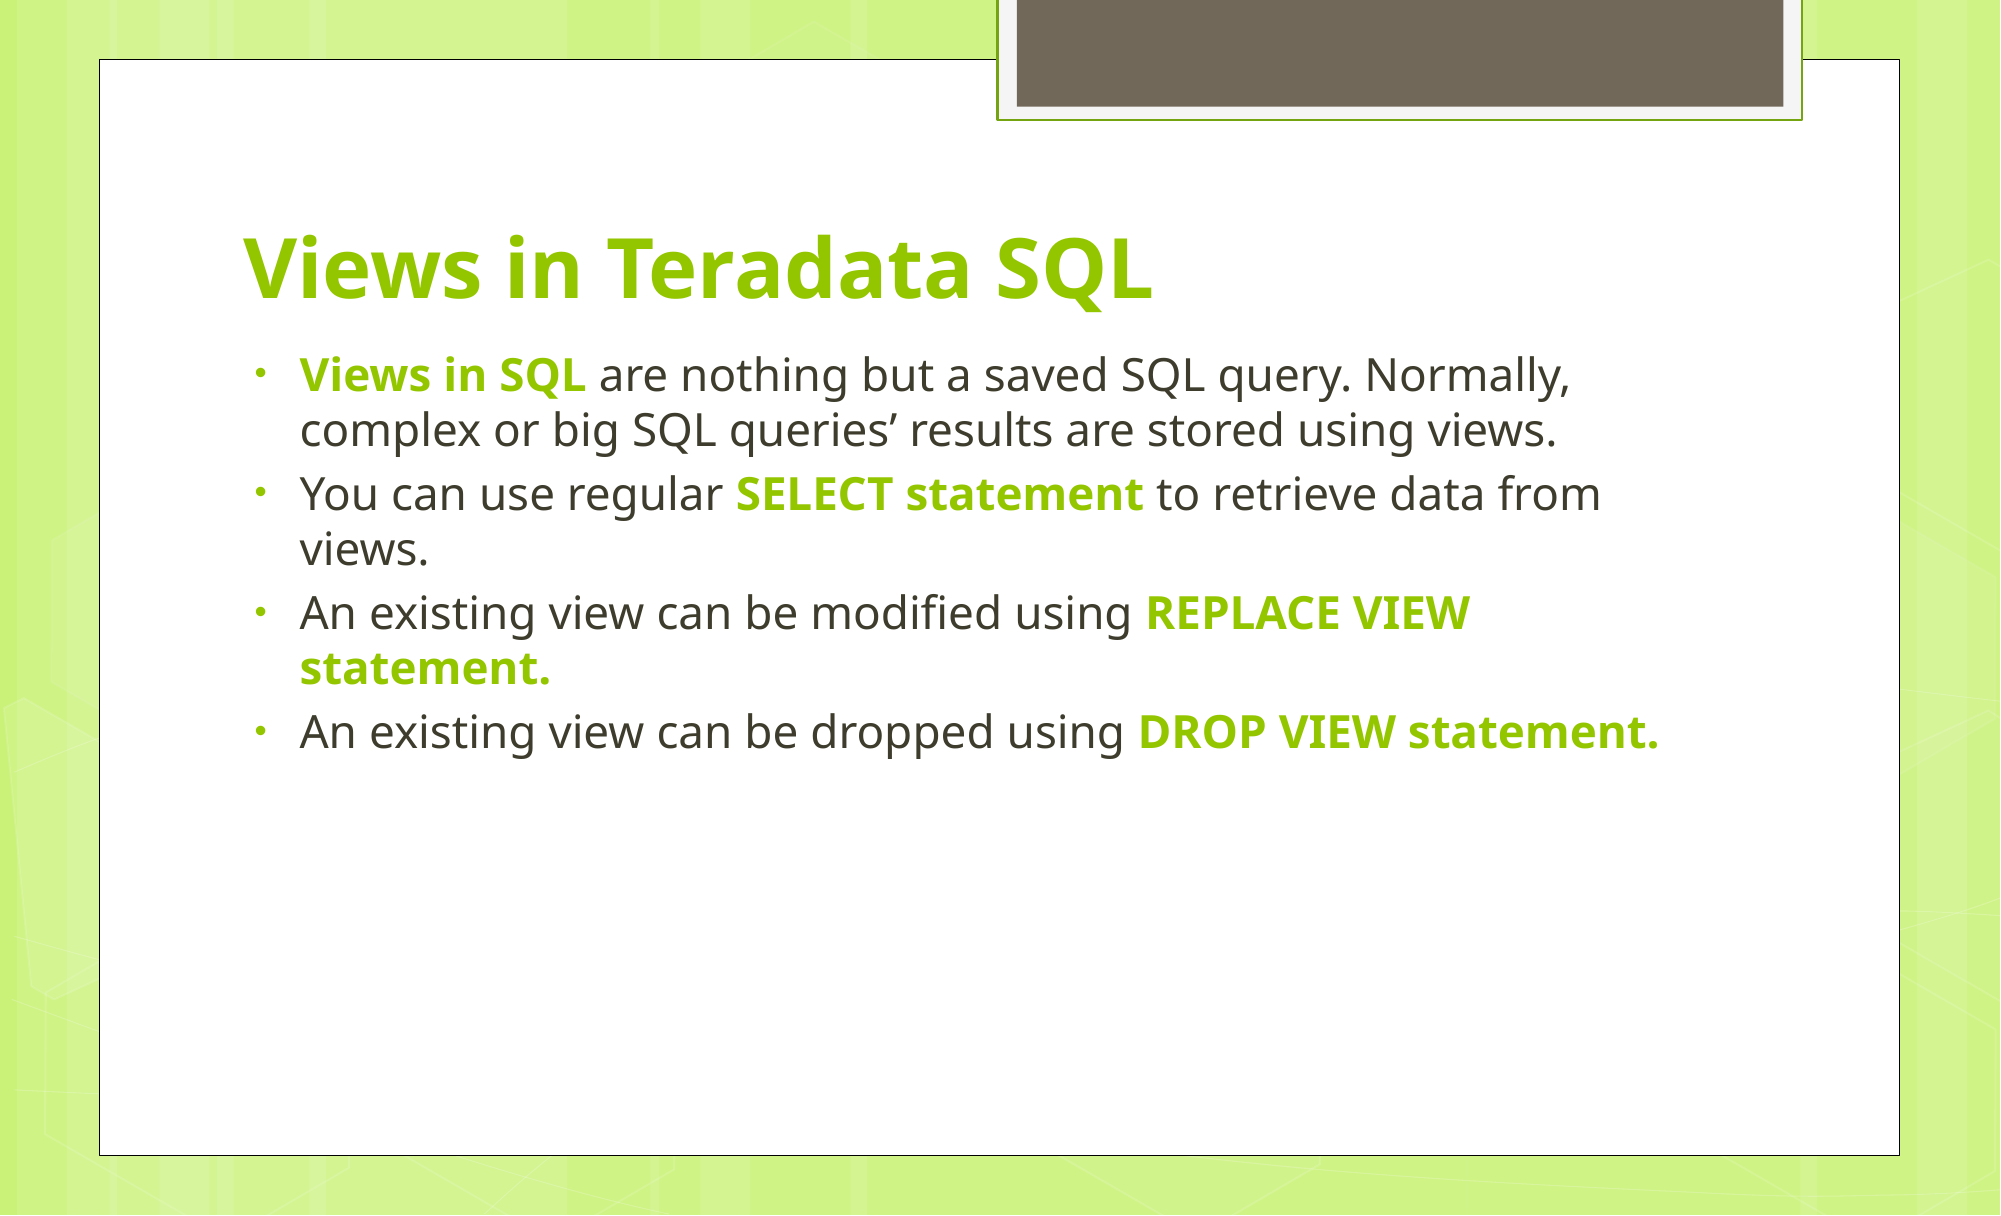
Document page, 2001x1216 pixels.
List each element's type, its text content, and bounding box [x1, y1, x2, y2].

list Views in SQL are nothing but a saved SQL query. Normally, complex or big SQL queries’ results are stored using views. You can use regular SELECT statement to retrieve data from views. An existing view can be modified using REPLACE VIEW statement. An existing view can be dropped using DROP VIEW statement. [228, 338, 1711, 1034]
title Views in Teradata SQL [228, 182, 1765, 323]
